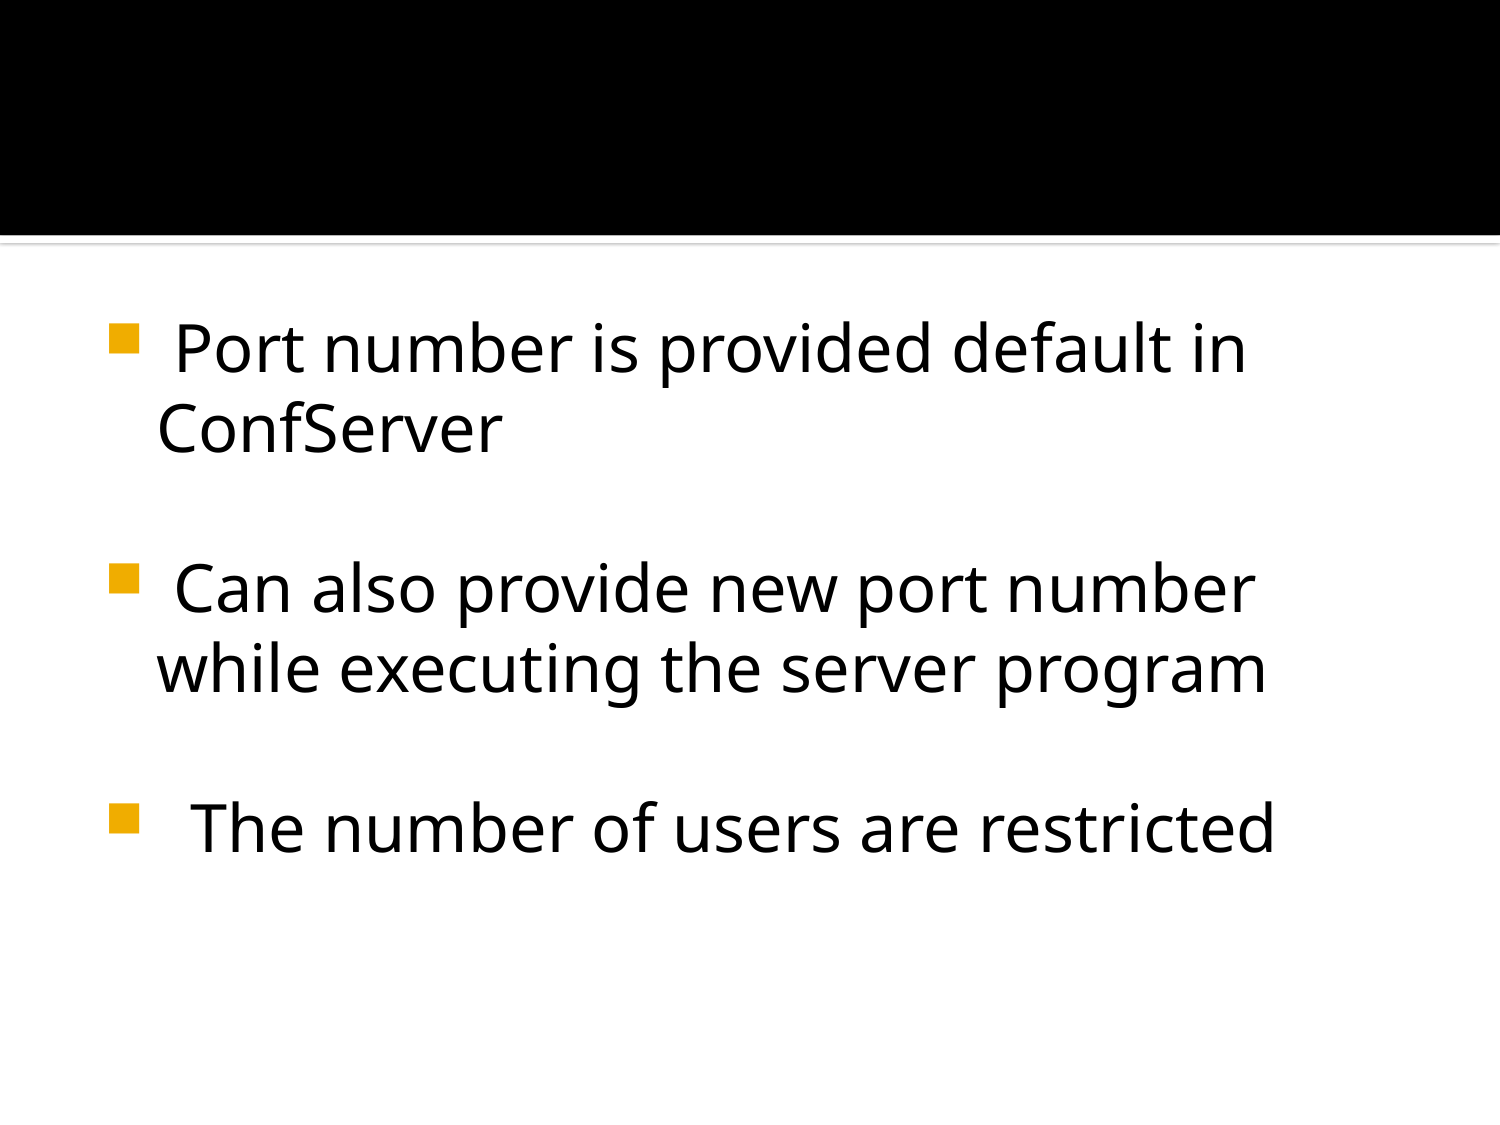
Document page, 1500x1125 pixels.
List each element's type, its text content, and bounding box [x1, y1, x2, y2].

list Port number is provided default in ConfServer Can also provide new port number while executing the server program The number of users are restricted [75, 291, 1425, 1050]
